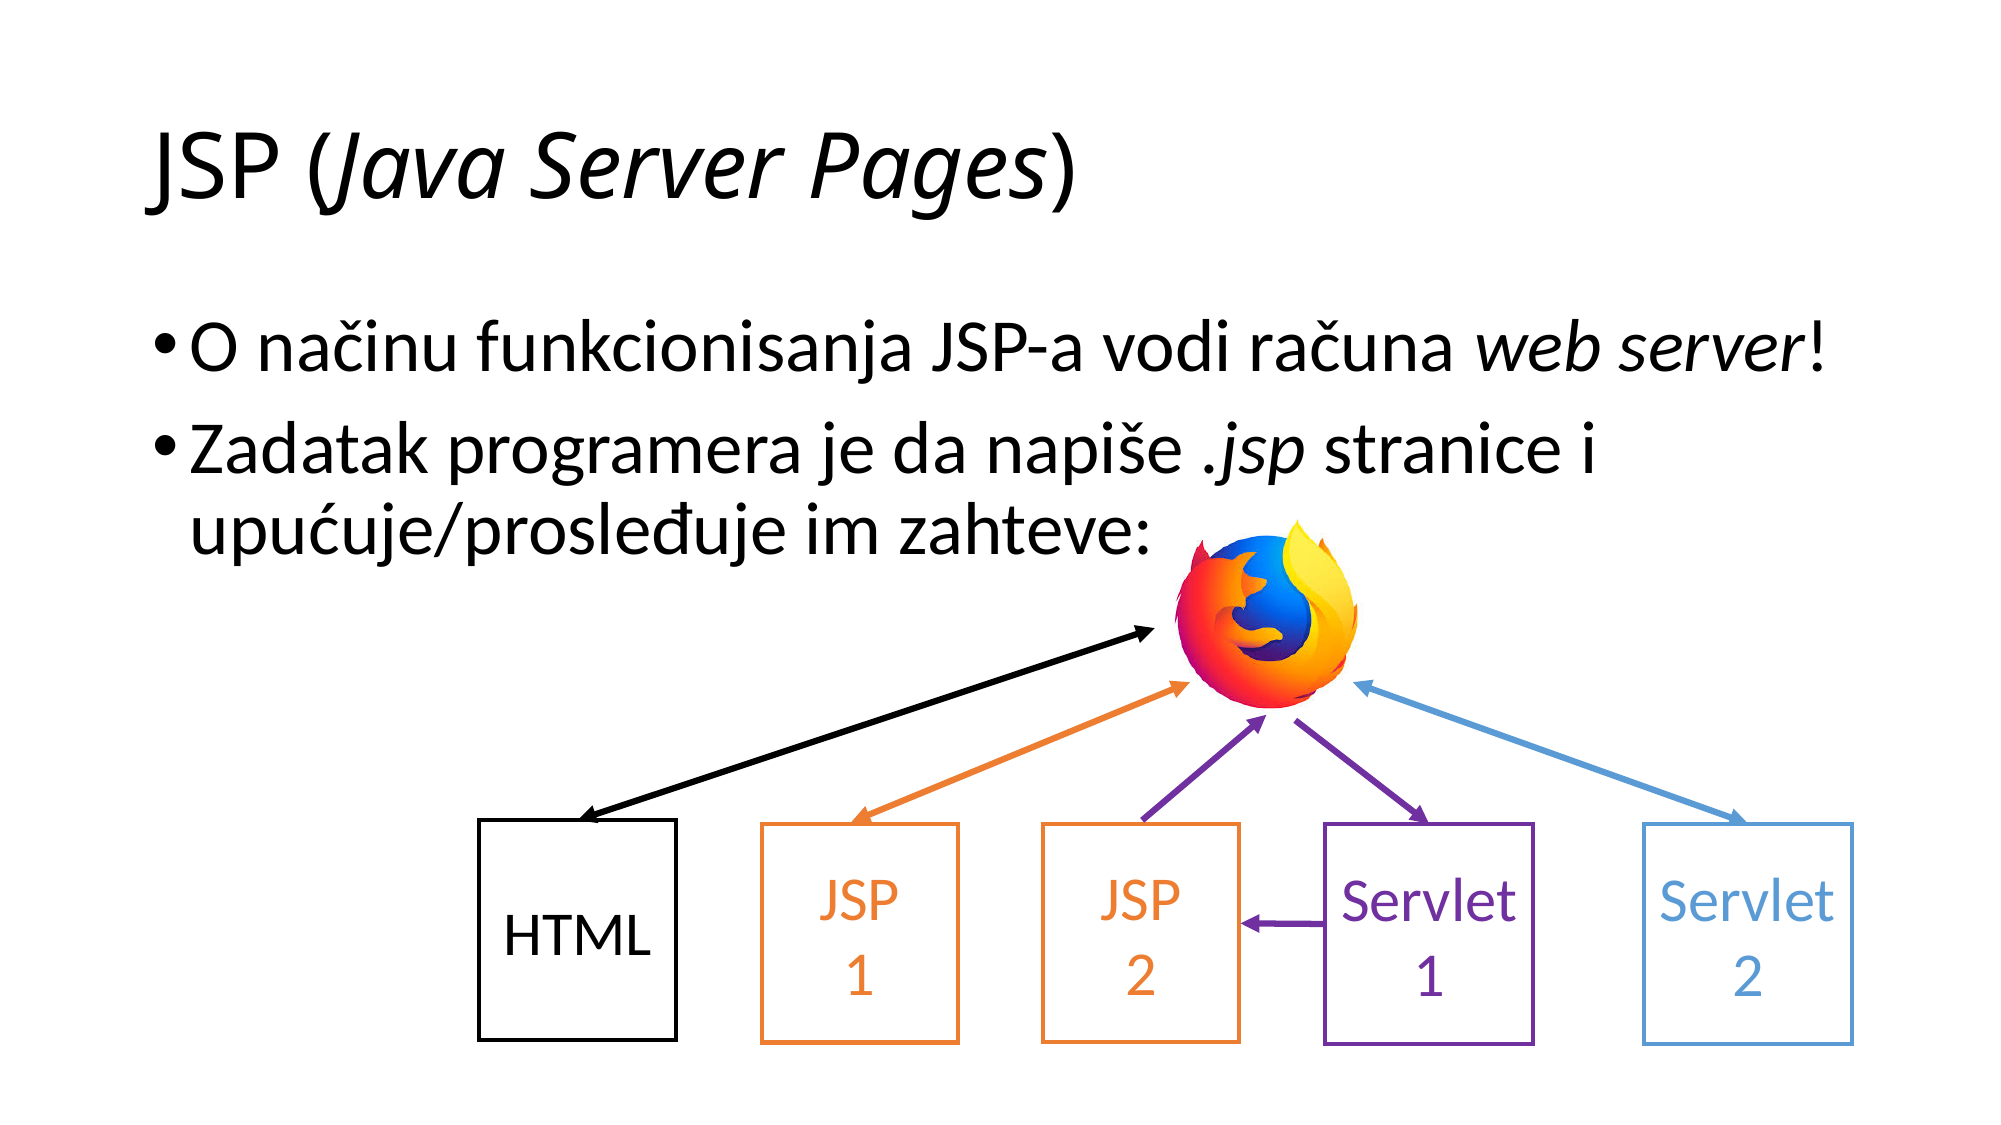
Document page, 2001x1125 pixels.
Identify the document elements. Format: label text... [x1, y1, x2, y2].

text_box JSP 1 [761, 823, 959, 1044]
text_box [1295, 720, 1352, 824]
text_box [1142, 714, 1267, 821]
text_box Servlet 2 [1643, 823, 1853, 1045]
text_box Servlet1 [1324, 824, 1534, 1045]
list O načinu funkcionisanja JSP-a vodi računa web server! Zadatak programera je da napiše .jsp stranice i upućuje/prosleđuje im zahteve: [137, 299, 1863, 1014]
text_box JSP 2 [1042, 823, 1240, 1043]
text_box HTML [478, 819, 677, 1041]
title JSP (Java Server Pages) [137, 59, 1863, 278]
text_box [851, 682, 1190, 822]
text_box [577, 628, 1155, 821]
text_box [1352, 682, 1749, 824]
picture [1168, 519, 1364, 715]
